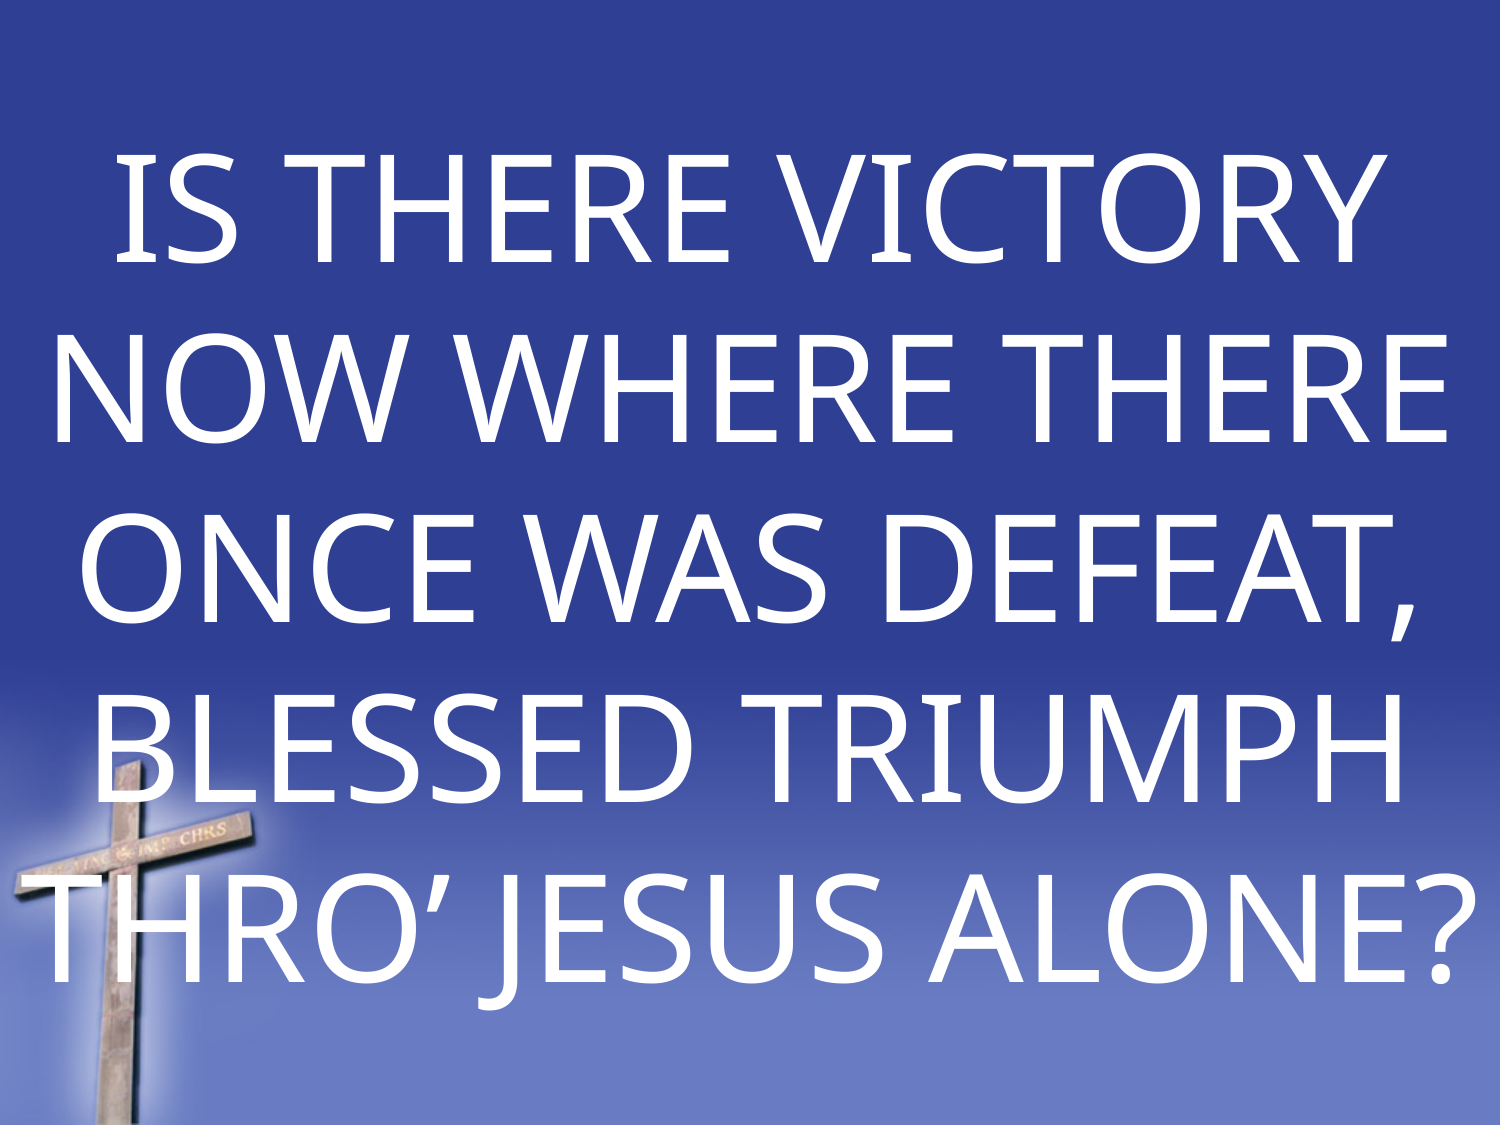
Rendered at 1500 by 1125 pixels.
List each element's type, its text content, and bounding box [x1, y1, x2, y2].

title IS THERE VICTORY NOW WHERE THERE ONCE WAS DEFEAT, BLESSED TRIUMPH THRO’ JESUS ALONE? [0, 0, 1500, 1125]
